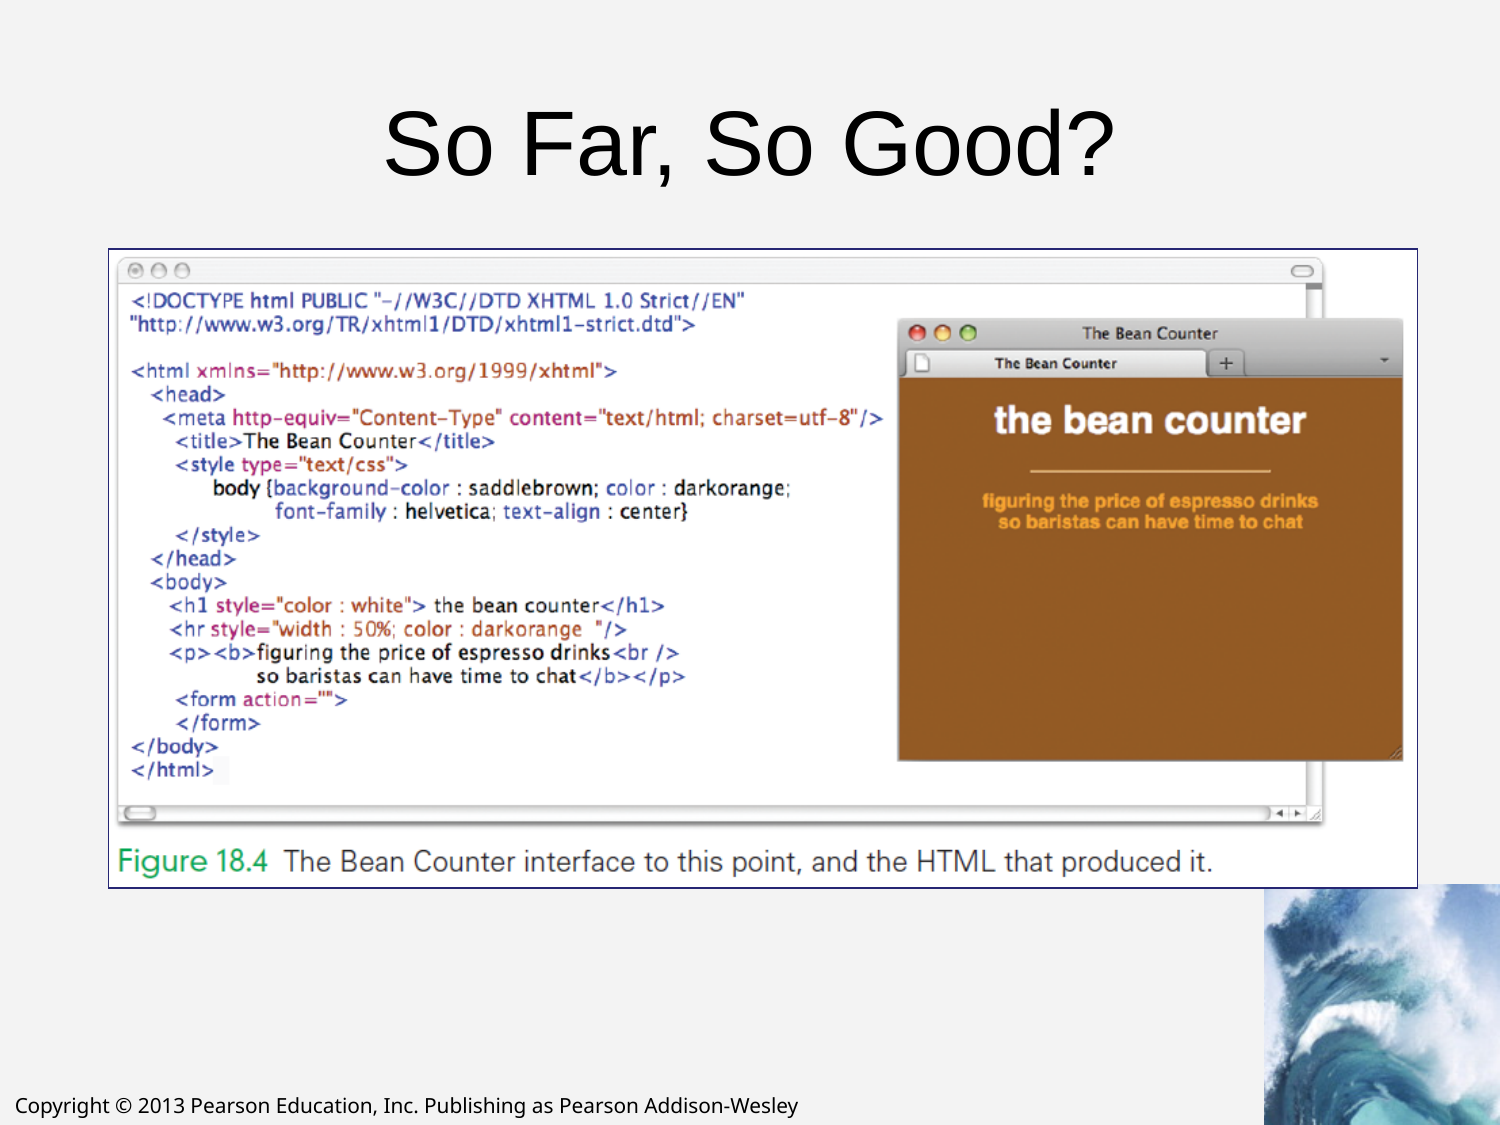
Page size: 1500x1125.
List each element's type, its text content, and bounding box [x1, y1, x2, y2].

picture [1264, 884, 1500, 1125]
picture [108, 249, 1417, 888]
title So Far, So Good? [74, 44, 1426, 233]
